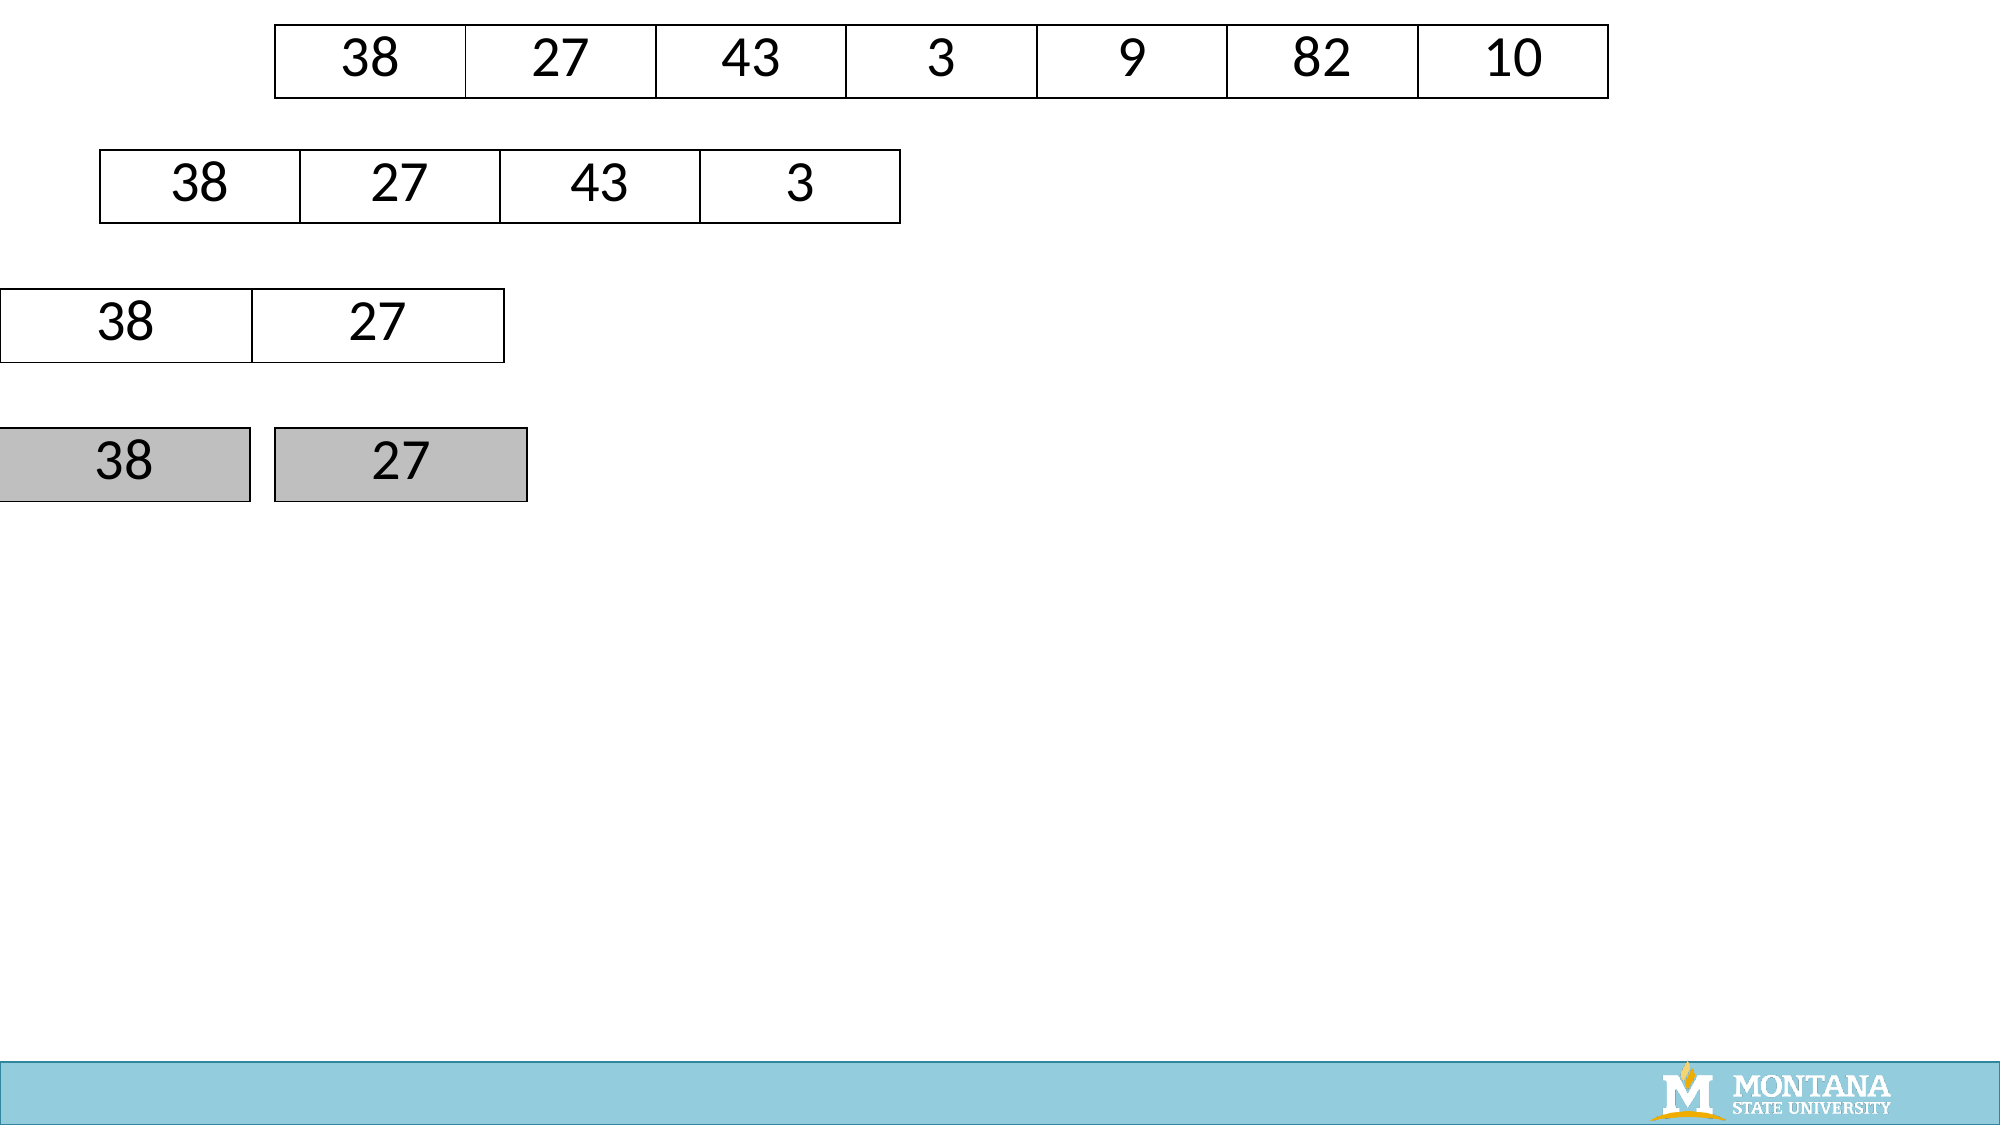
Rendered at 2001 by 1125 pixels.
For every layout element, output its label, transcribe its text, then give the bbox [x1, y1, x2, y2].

table_header 9 [1038, 26, 1226, 97]
table_header 3 [701, 151, 899, 222]
table_header 38 [0, 429, 249, 501]
table_header 38 [276, 26, 465, 97]
table_header 43 [501, 151, 699, 222]
table_header 27 [301, 151, 499, 222]
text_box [0, 1060, 1647, 1125]
table_header 27 [253, 290, 503, 362]
table_header 38 [101, 151, 299, 222]
table_header 38 [1, 290, 251, 362]
table_header 43 [657, 26, 845, 97]
table_header 82 [1228, 26, 1417, 97]
table_header 3 [847, 26, 1036, 97]
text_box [1892, 1060, 2000, 1125]
table_header 10 [1419, 26, 1607, 97]
table_header 27 [466, 26, 655, 97]
picture [1649, 1060, 1892, 1122]
table_header 27 [276, 429, 526, 501]
